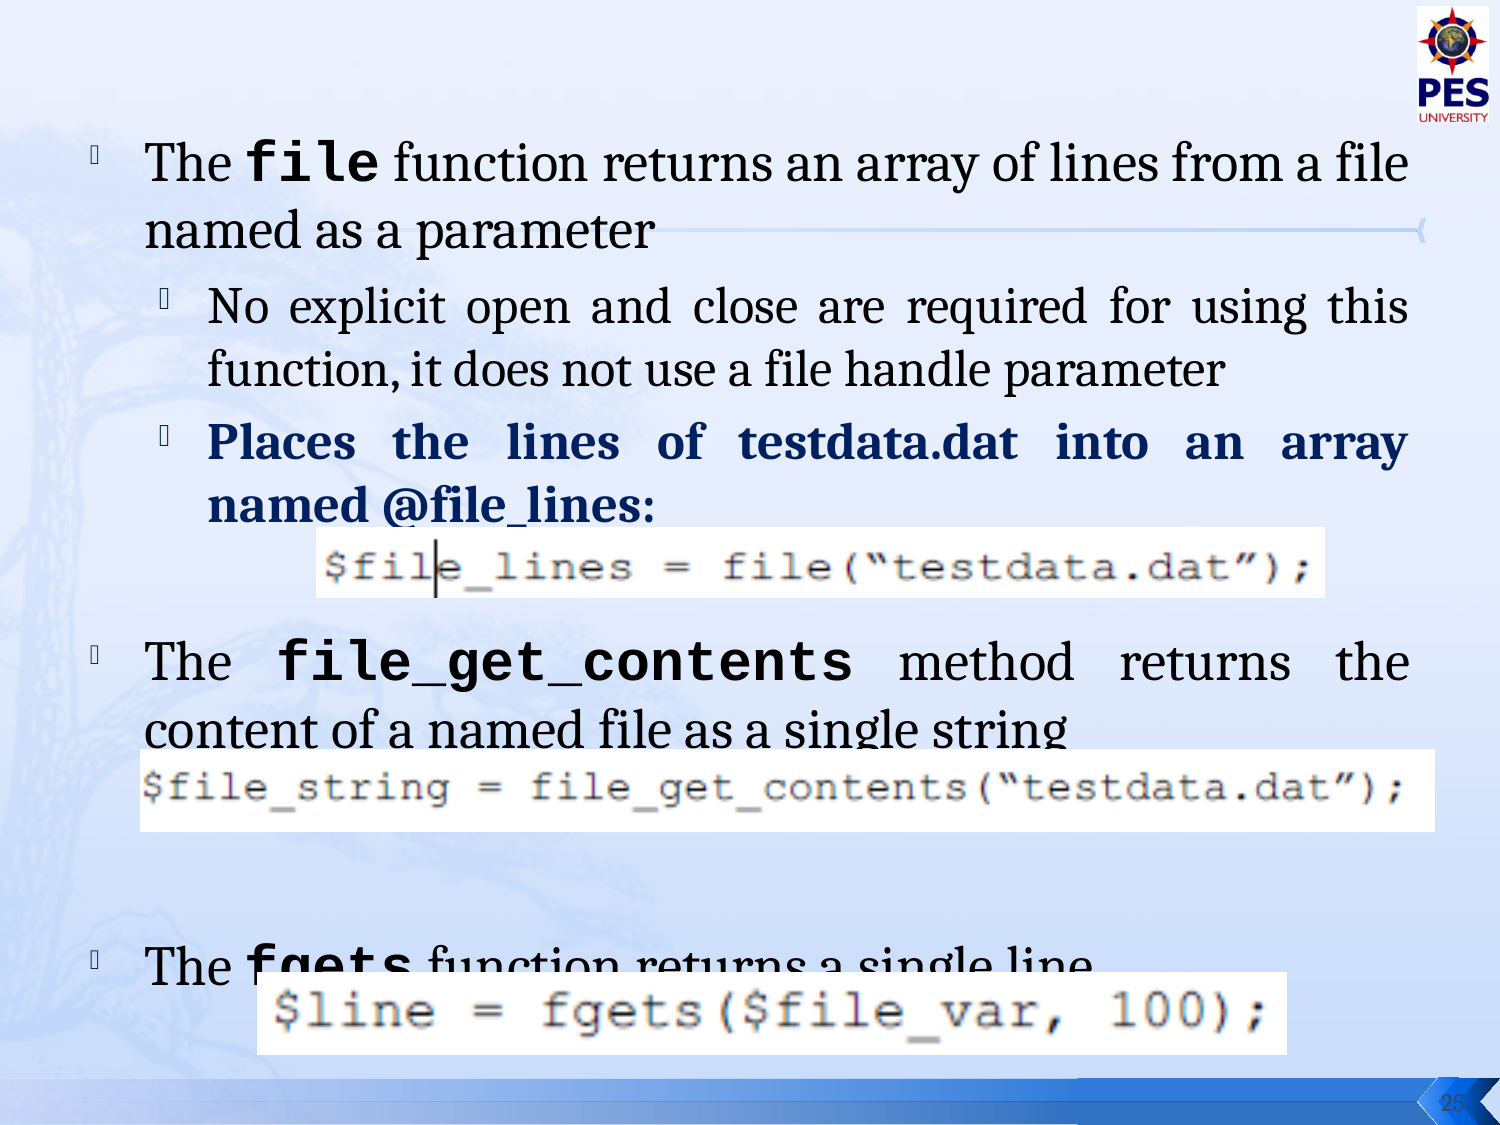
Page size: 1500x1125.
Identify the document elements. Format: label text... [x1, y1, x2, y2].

picture [257, 972, 1288, 1056]
list The file function returns an array of lines from a file named as a parameter No explicit open and close are required for using this function, it does not use a file handle parameter Places the lines of testdata.dat into an array named @file_lines: The file_get_contents method returns the content of a named file as a single string The fgets function returns a single line [75, 117, 1425, 1005]
picture [1417, 6, 1489, 122]
picture [315, 526, 1325, 599]
picture [140, 749, 1436, 833]
slide_number 25 [1406, 1077, 1500, 1125]
